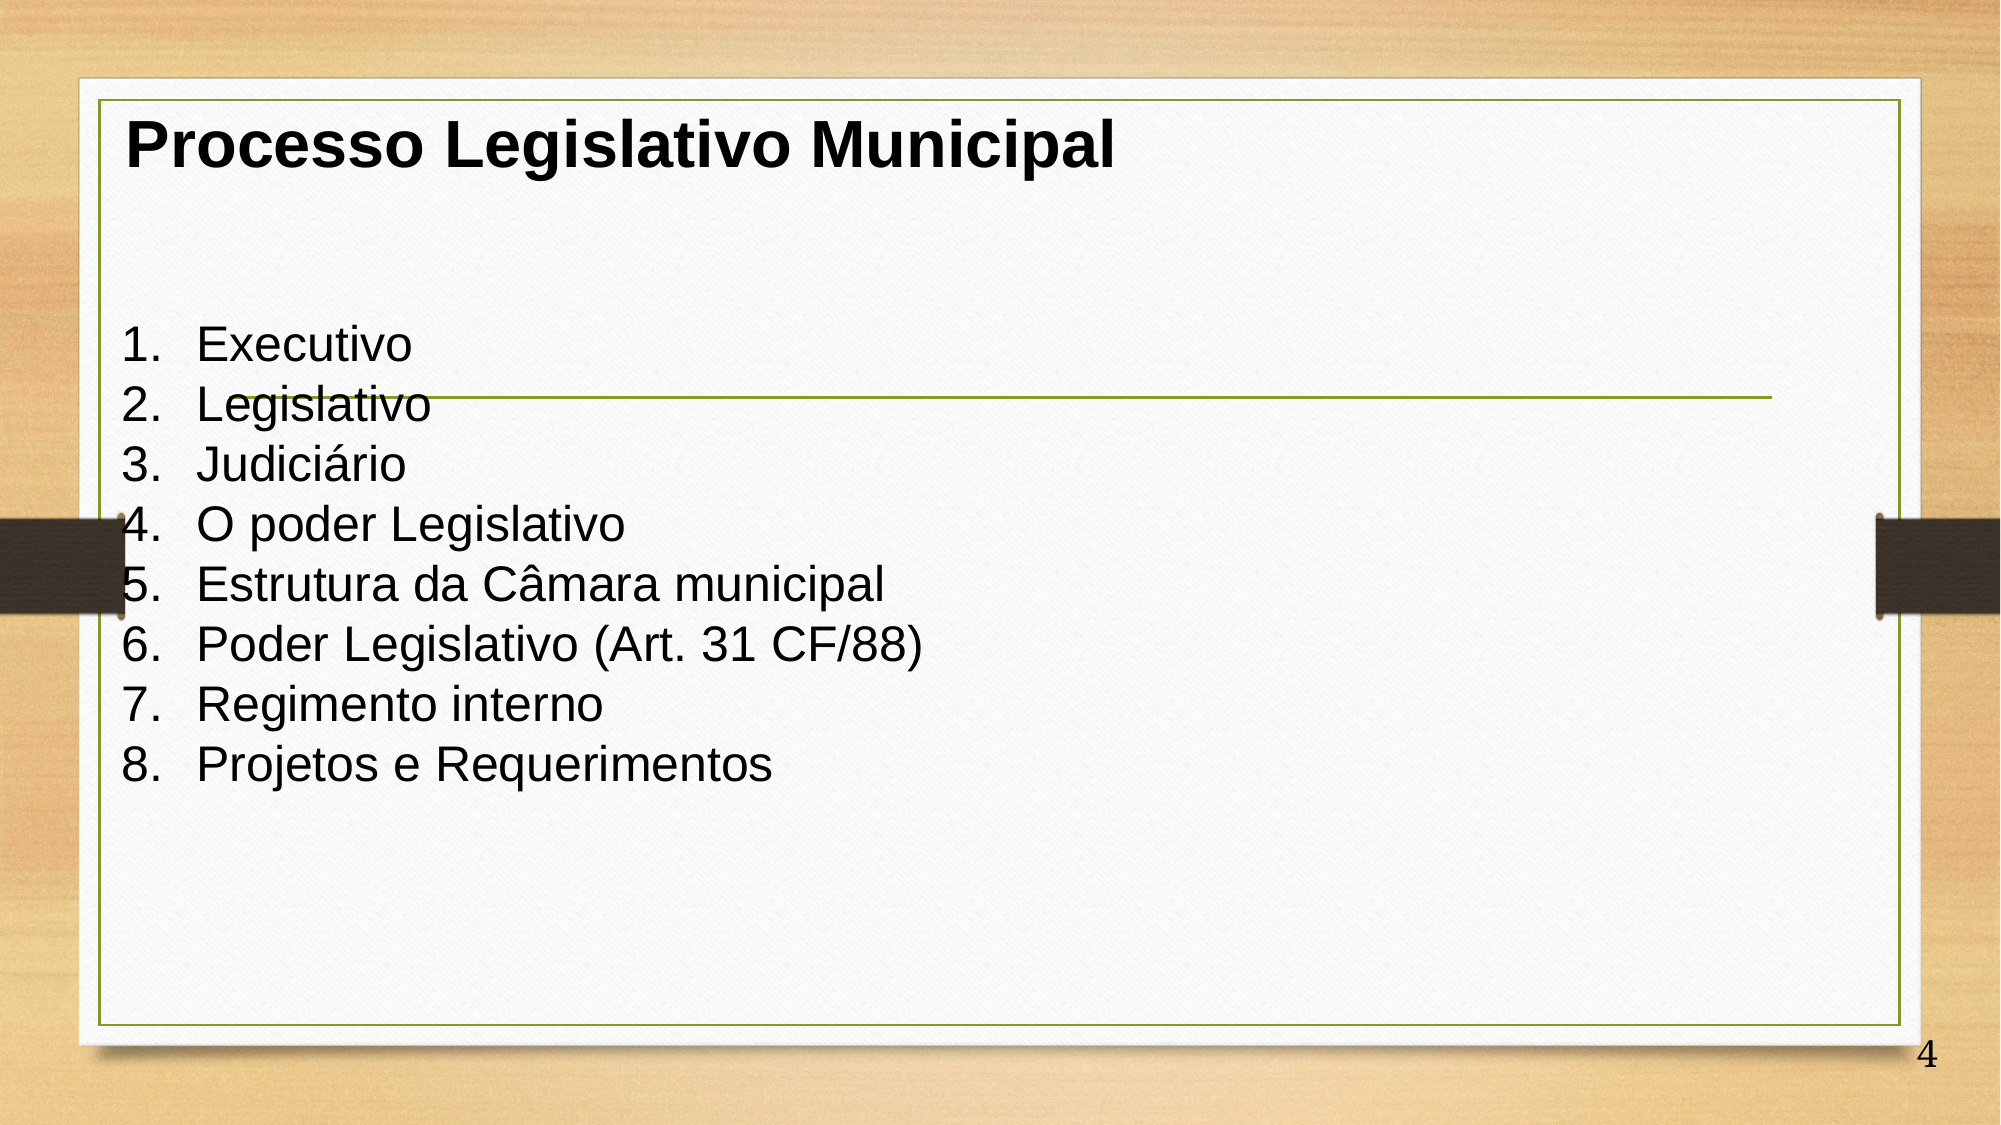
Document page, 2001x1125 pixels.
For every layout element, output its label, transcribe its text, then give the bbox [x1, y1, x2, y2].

text_box 4 [1902, 1022, 1953, 1082]
text_box Processo Legislativo Municipal [111, 93, 1133, 188]
text_box Executivo Legislativo Judiciário O poder Legislativo Estrutura da Câmara municipal Poder Legislativo (Art. 31 CF/88) Regimento interno Projetos e Requerimentos [106, 304, 1578, 800]
picture [0, 0, 2001, 1125]
